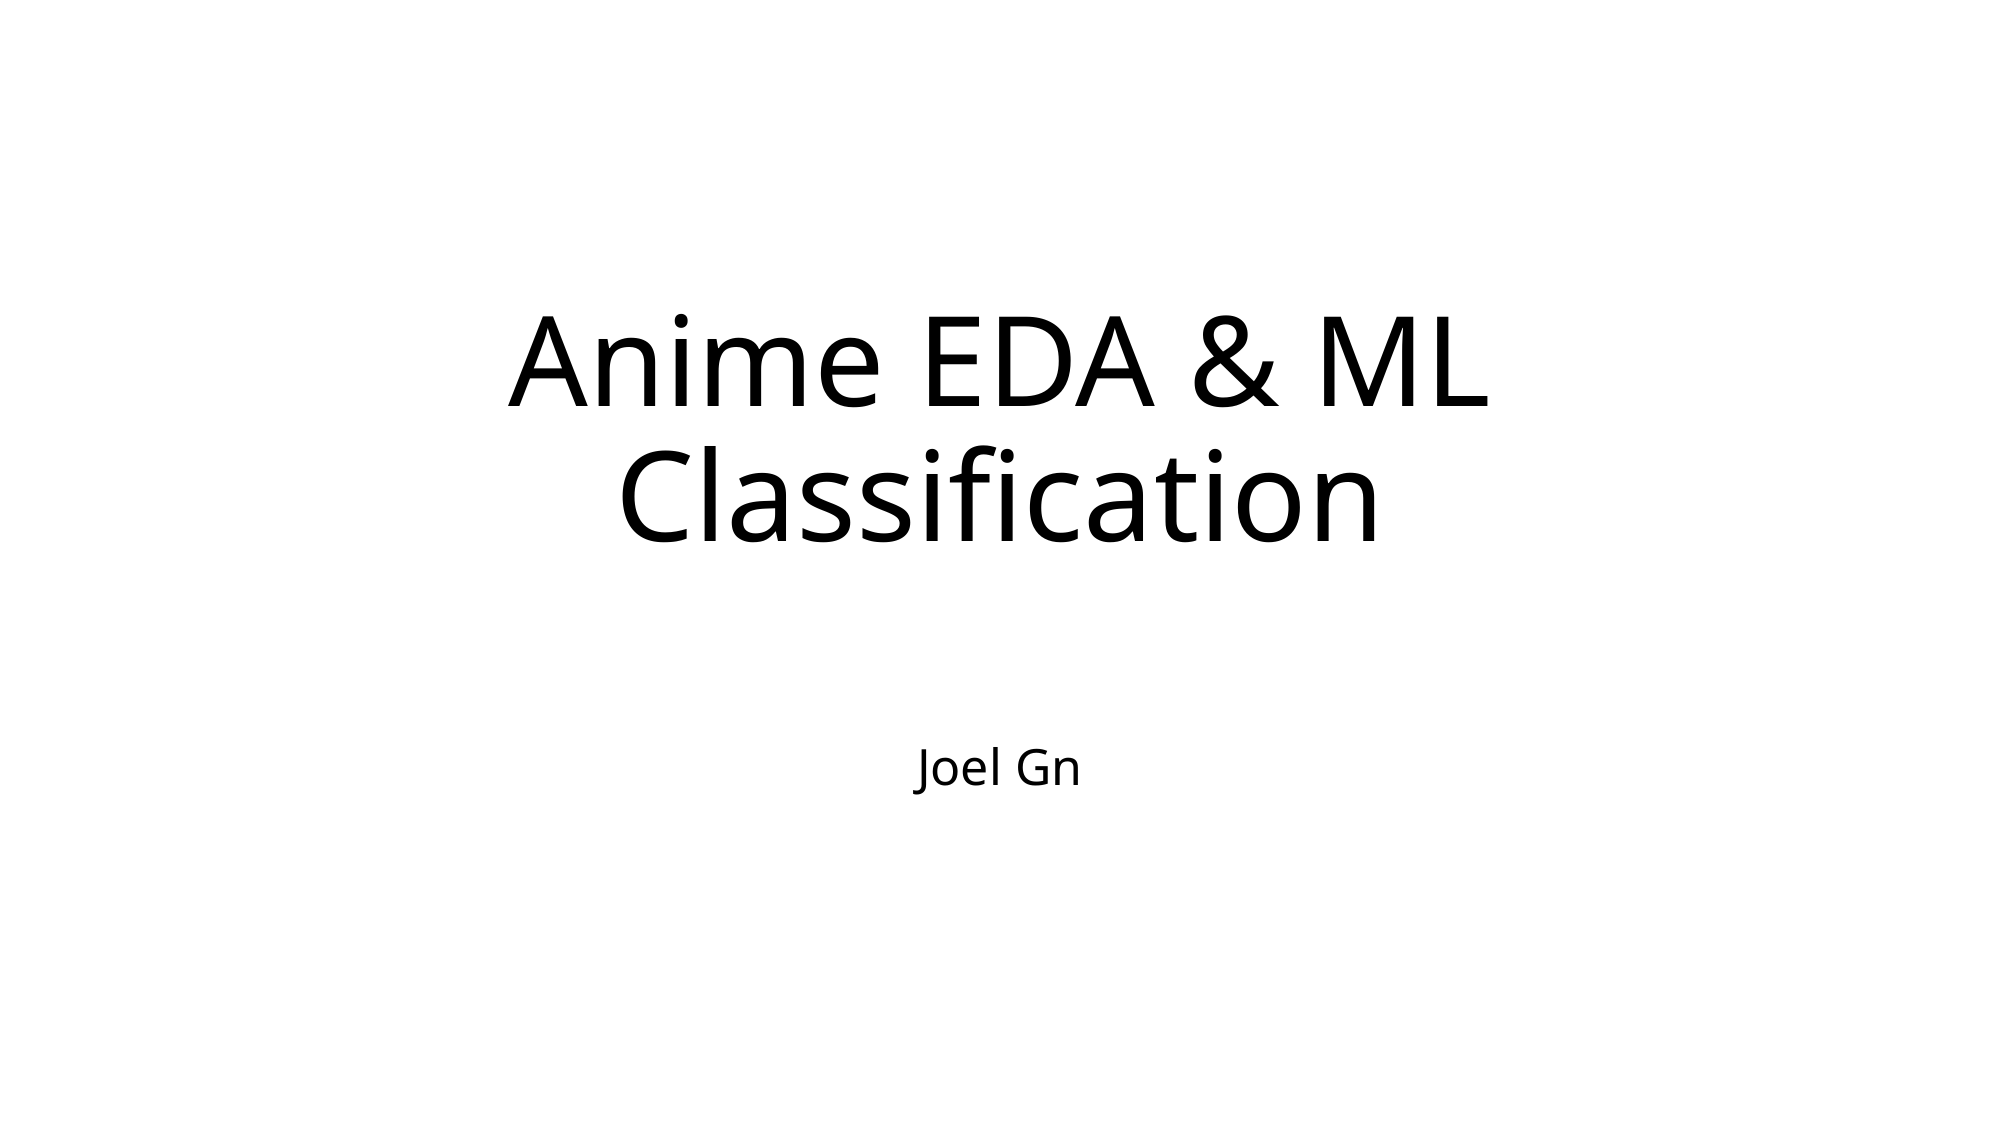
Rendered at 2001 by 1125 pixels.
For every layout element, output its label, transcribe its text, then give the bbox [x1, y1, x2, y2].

title Anime EDA & ML Classification [249, 184, 1750, 576]
subtitle Joel Gn [249, 734, 1750, 1007]
